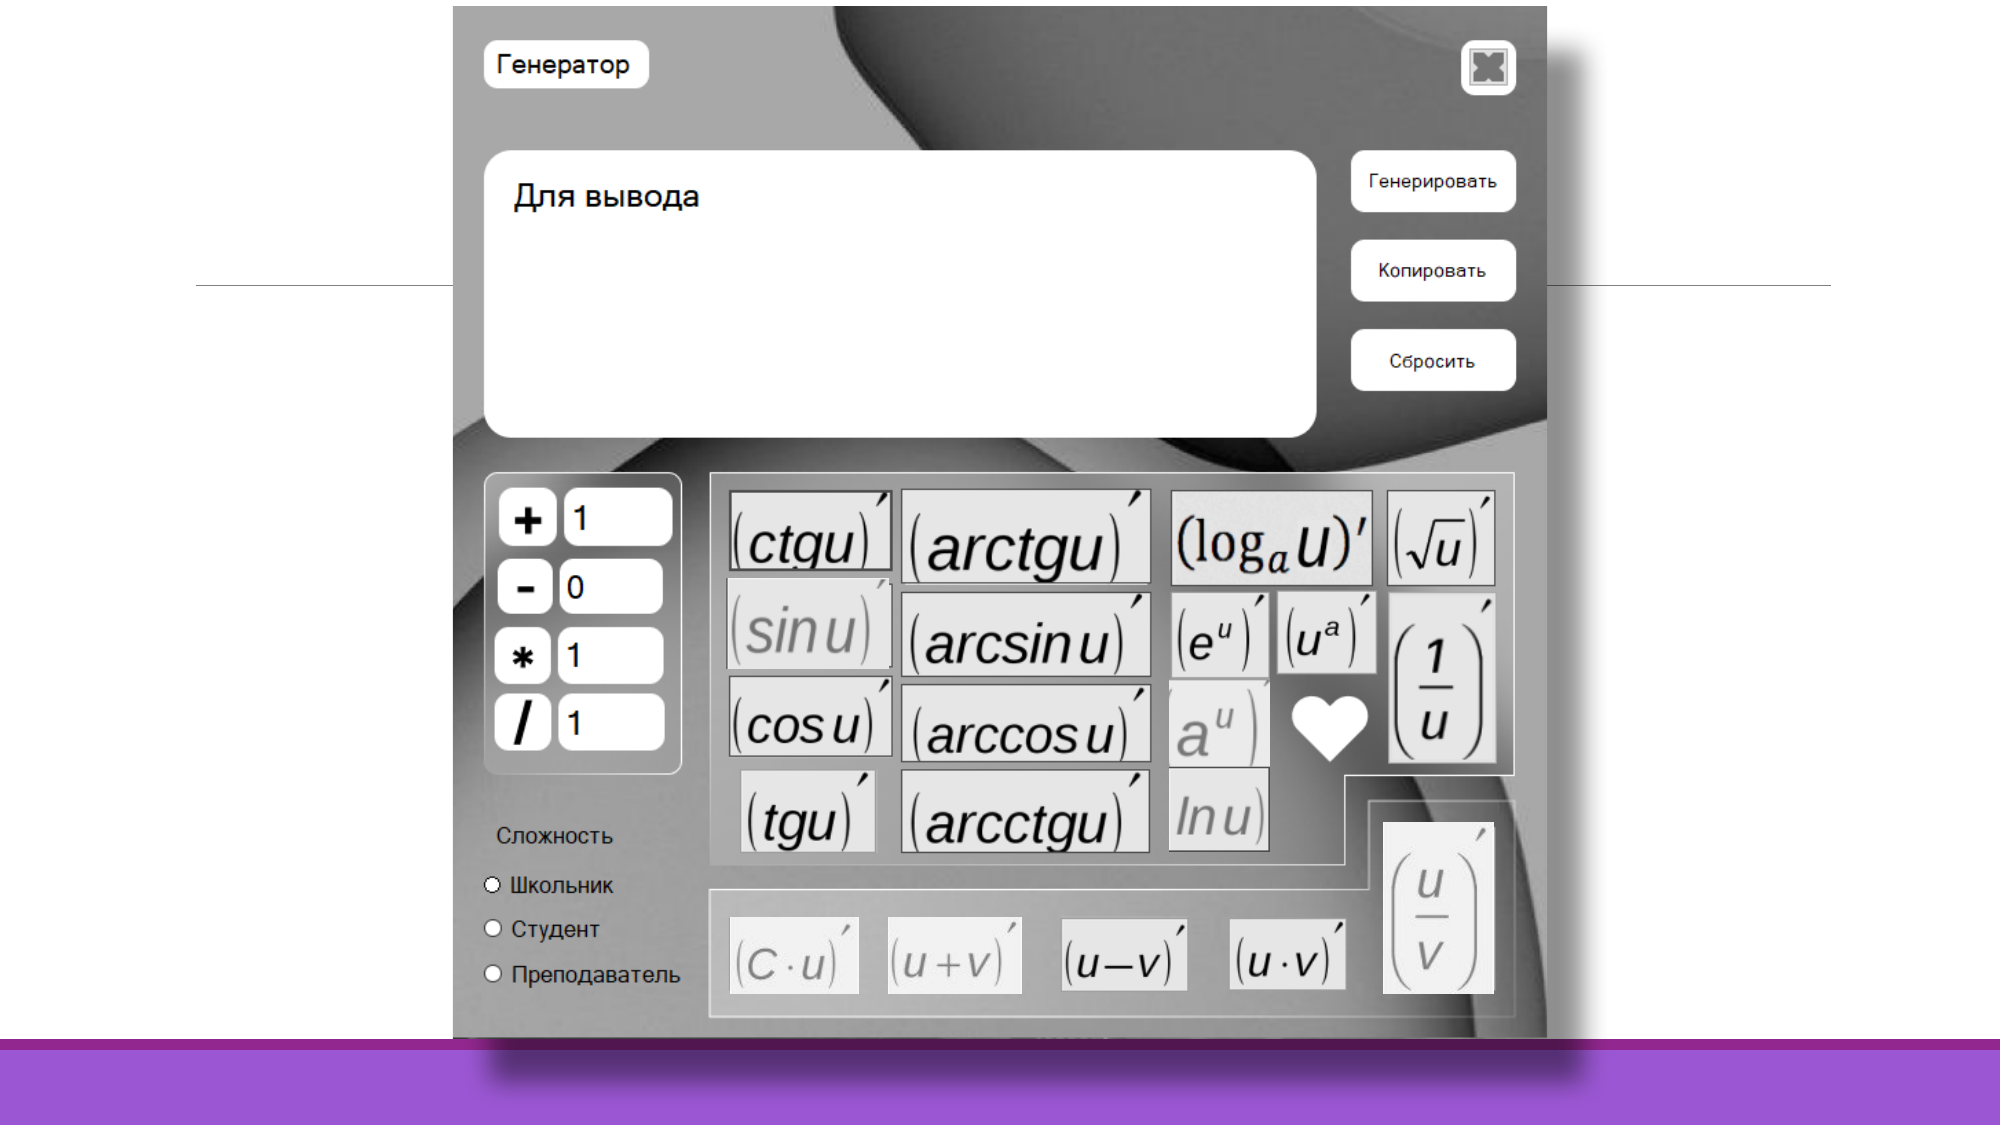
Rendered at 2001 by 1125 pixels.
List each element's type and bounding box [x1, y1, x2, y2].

picture [452, 6, 1548, 1040]
